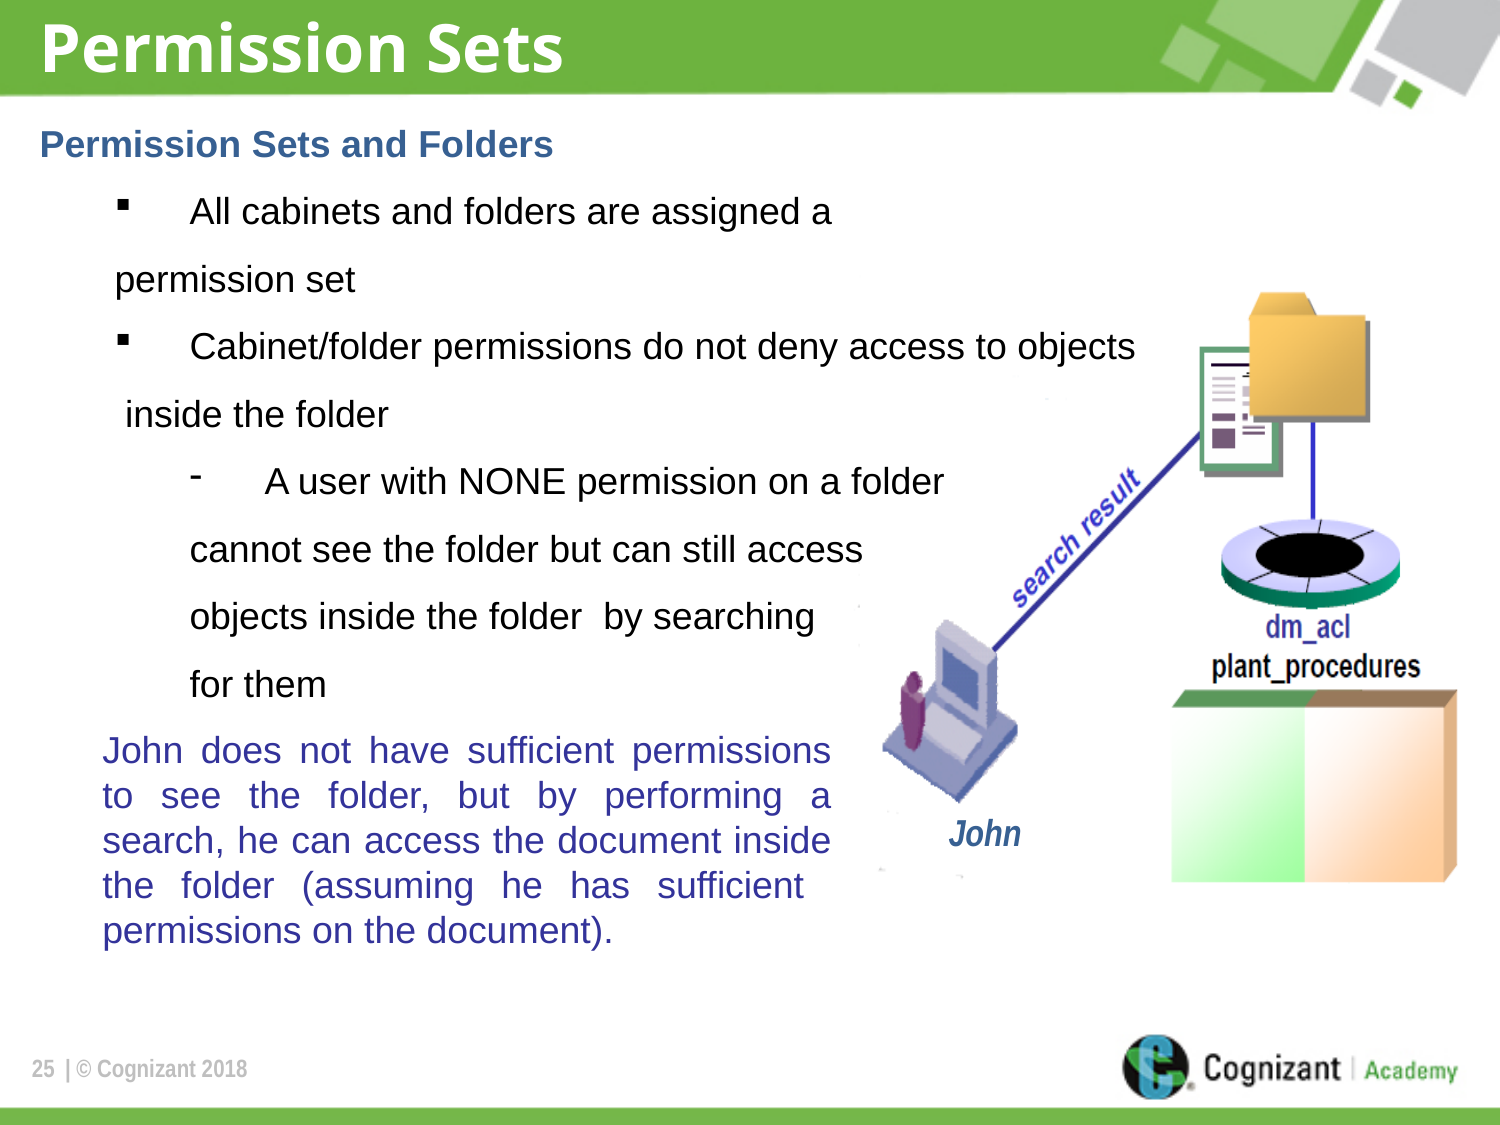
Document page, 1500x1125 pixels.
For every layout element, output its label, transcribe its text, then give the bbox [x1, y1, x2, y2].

slide_number 25 [16, 1037, 88, 1098]
footer | © Cognizant 2018 [88, 1037, 275, 1098]
title Permission Sets [24, 3, 1200, 88]
text_box John does not have sufficient permissions to see the folder, but by performing a search, he can access the document inside the folder (assuming he has sufficient permissions on the document). [87, 718, 847, 958]
text_box Permission Sets and Folders All cabinets and folders are assigned a permission set Cabinet/folder permissions do not deny access to objects inside the folder A user with NONE permission on a folder cannot see the folder but can still access objects inside the folder by searching for them [24, 112, 1463, 713]
picture [0, 0, 1500, 1125]
